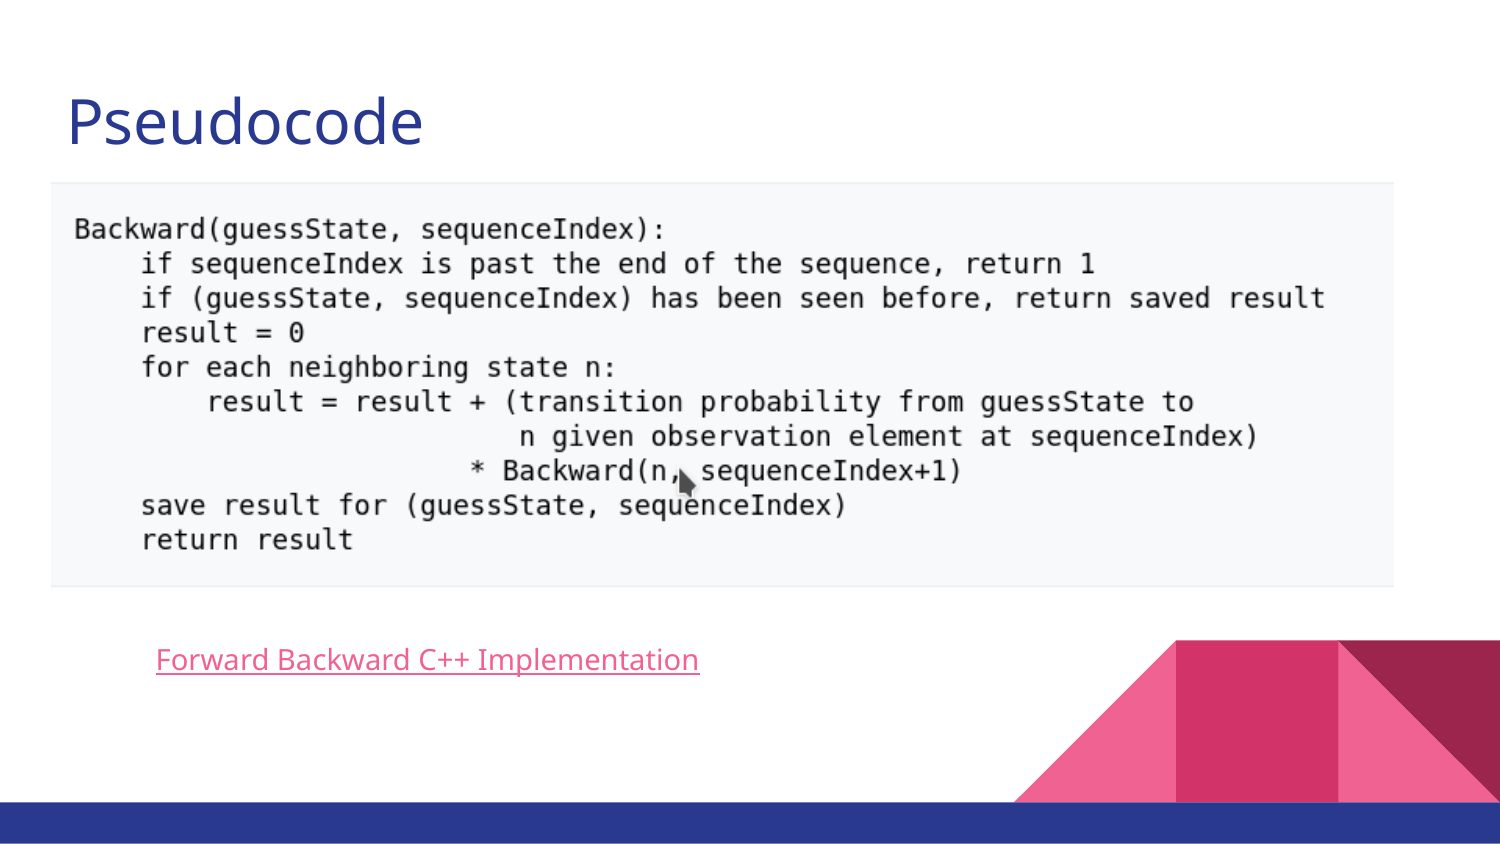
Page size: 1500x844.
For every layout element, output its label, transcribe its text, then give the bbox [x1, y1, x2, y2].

text_box Forward Backward C++ Implementation [140, 626, 1045, 796]
title Pseudocode [51, 67, 1449, 167]
picture [50, 181, 1394, 592]
